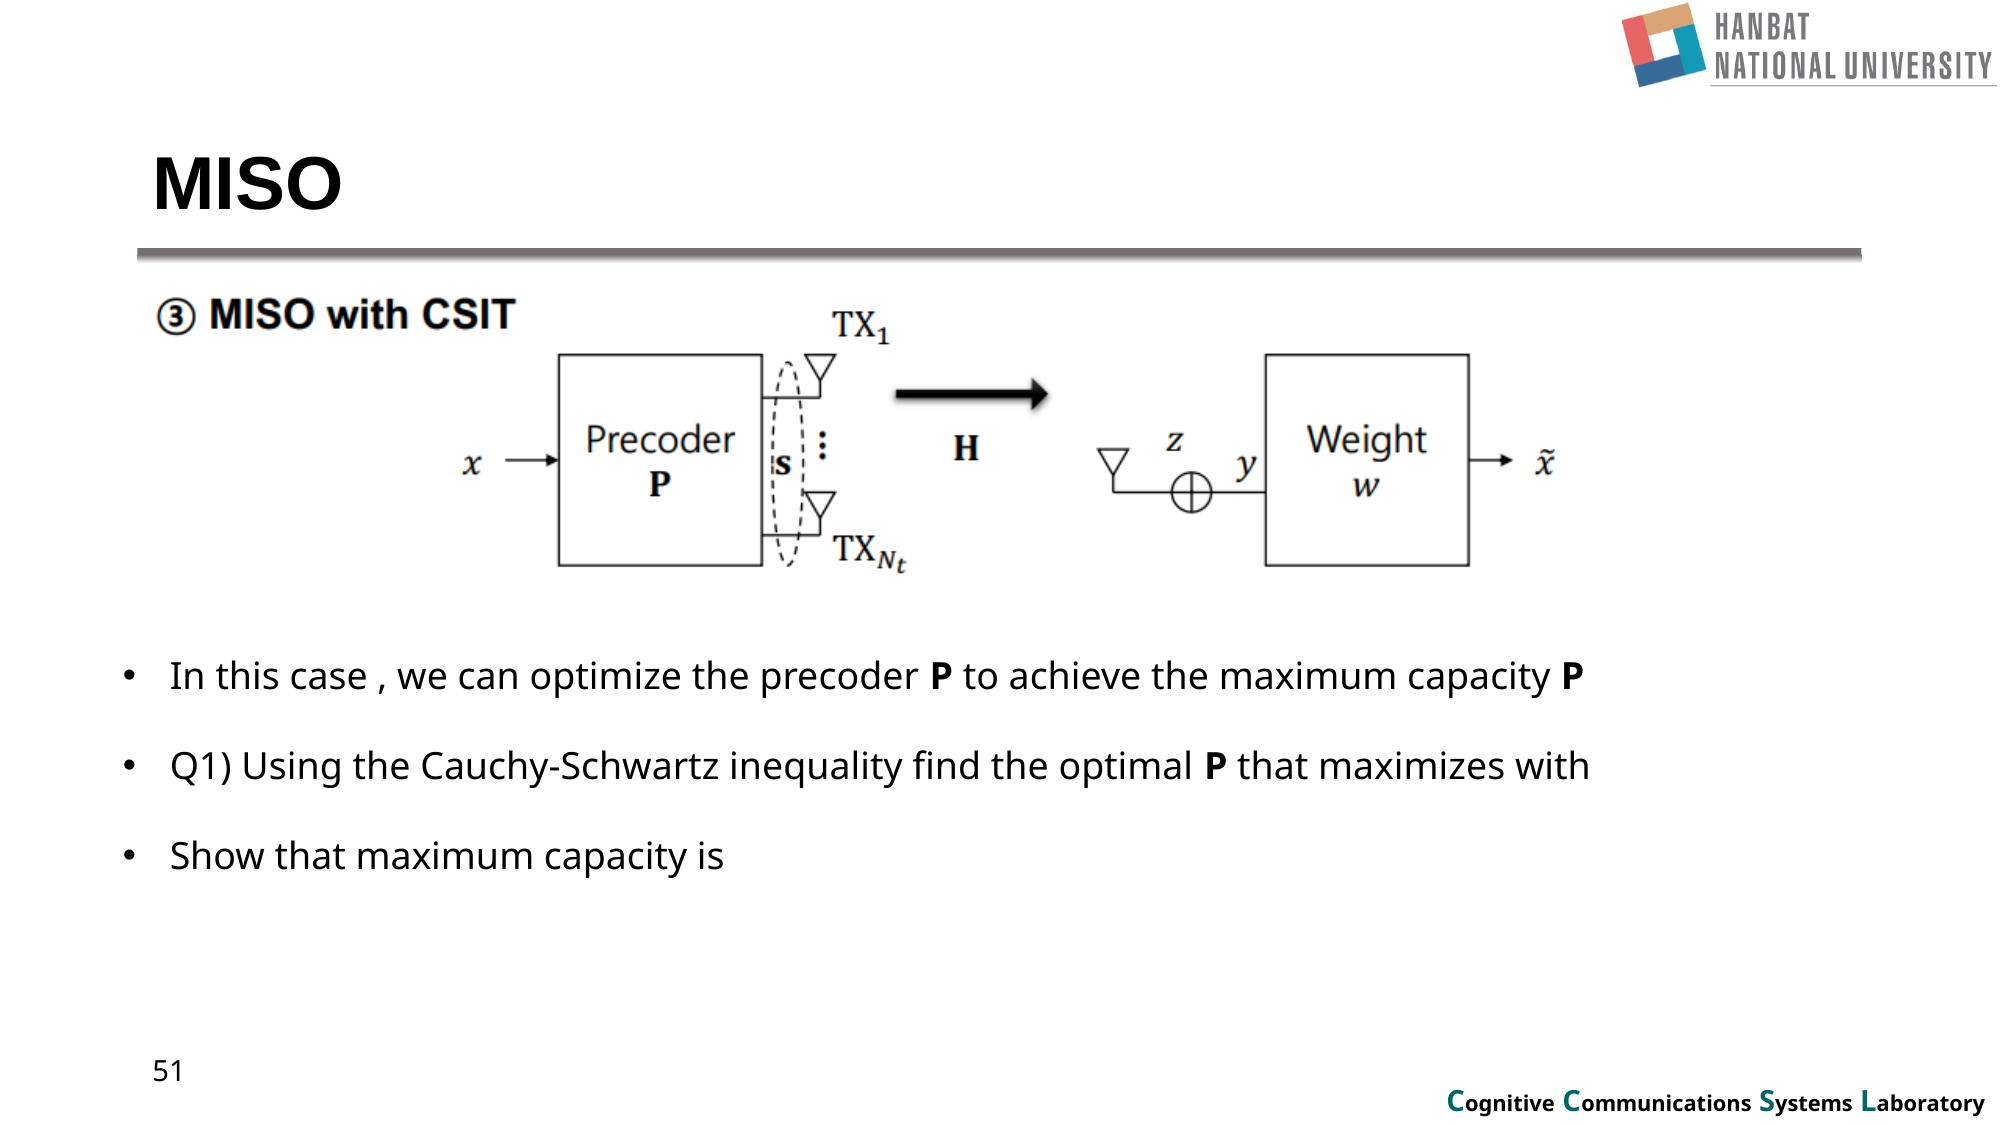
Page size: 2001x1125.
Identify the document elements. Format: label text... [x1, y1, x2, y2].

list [149, 296, 1608, 589]
title MISO [137, 129, 1863, 242]
picture [1621, 2, 1998, 90]
slide_number 51 [137, 1042, 357, 1103]
